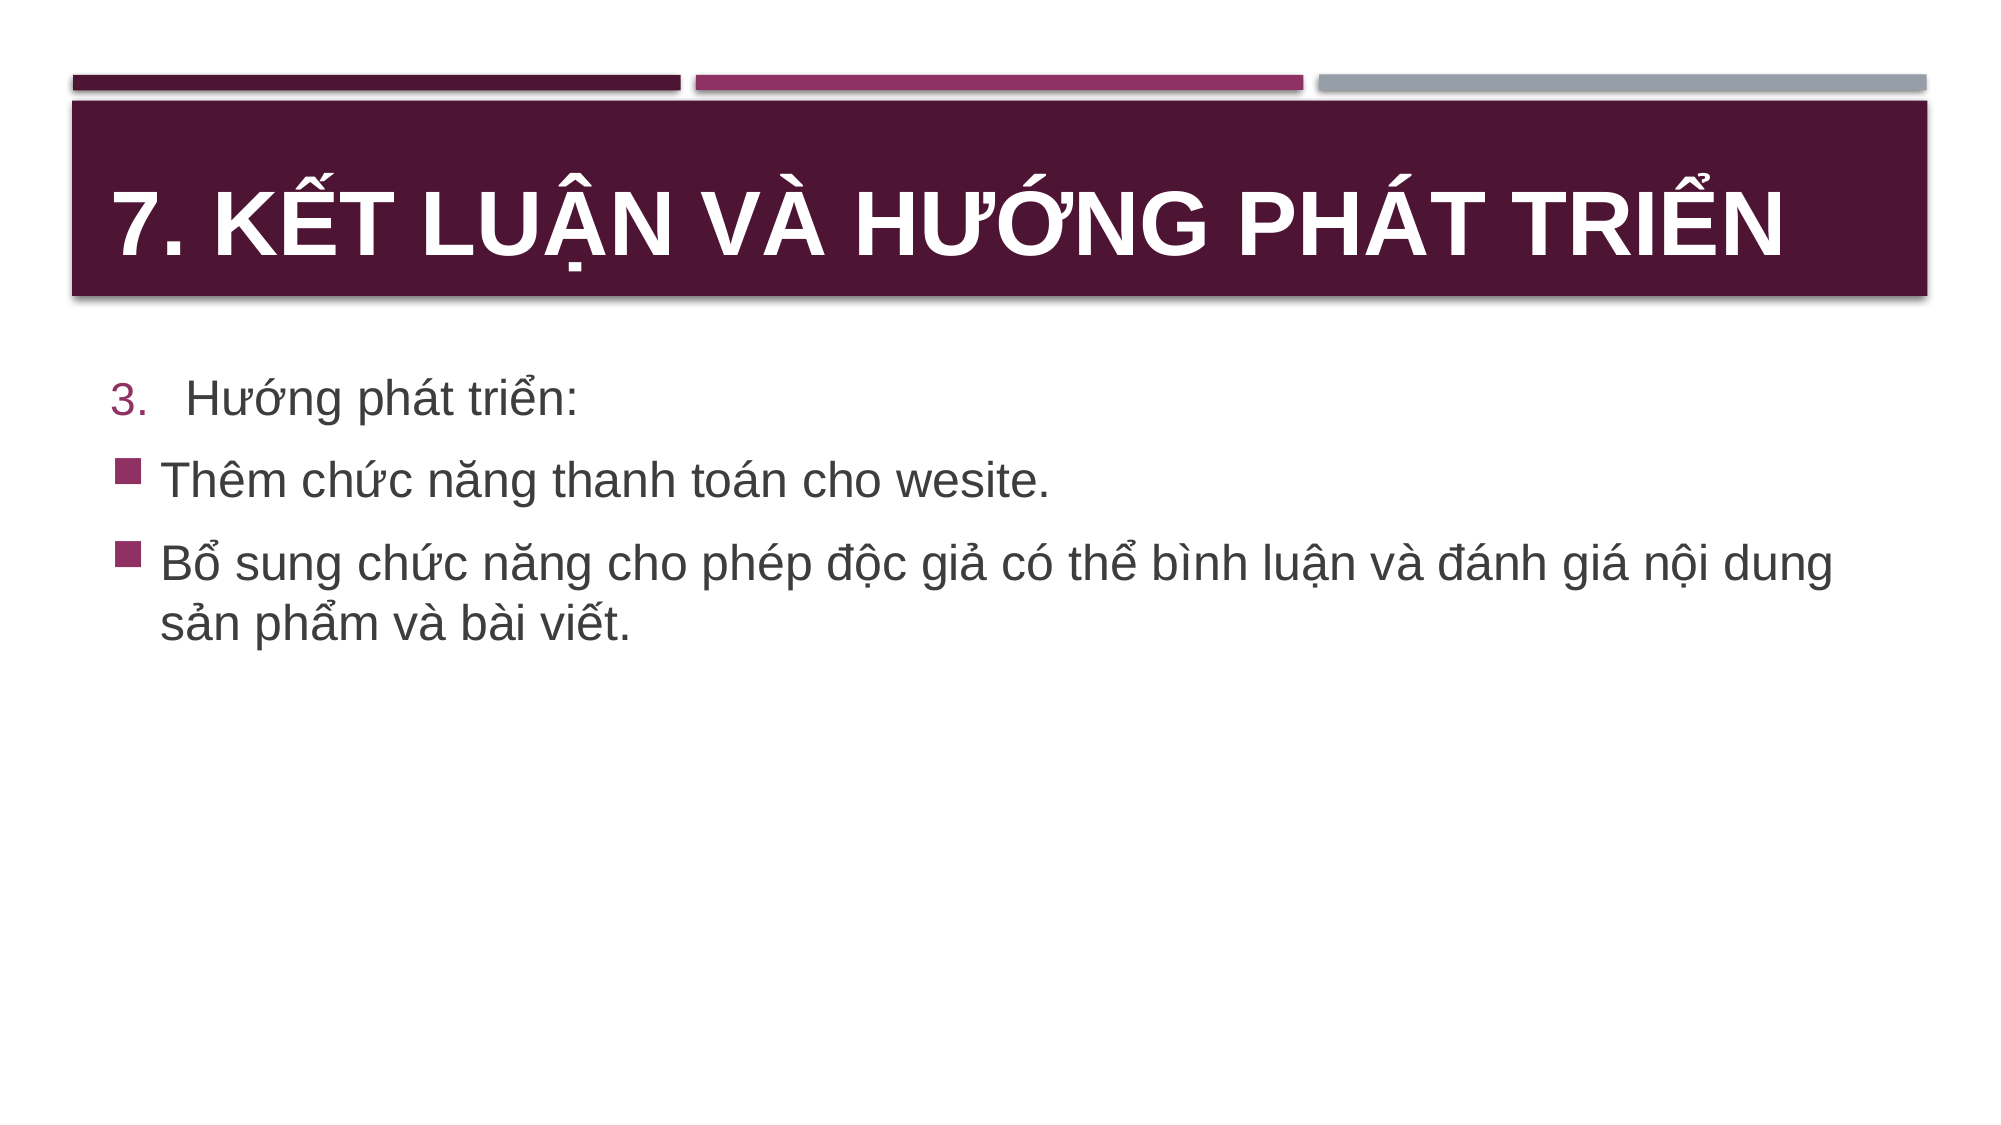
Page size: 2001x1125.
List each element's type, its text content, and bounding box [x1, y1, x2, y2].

list Hướng phát triển: Thêm chức năng thanh toán cho wesite. Bổ sung chức năng cho phép độc giả có thể bình luận và đánh giá nội dung sản phẩm và bài viết. [95, 357, 1905, 962]
title 7. KẾT LUẬN VÀ HƯỚNG PHÁT TRIỂN [95, 115, 1905, 282]
